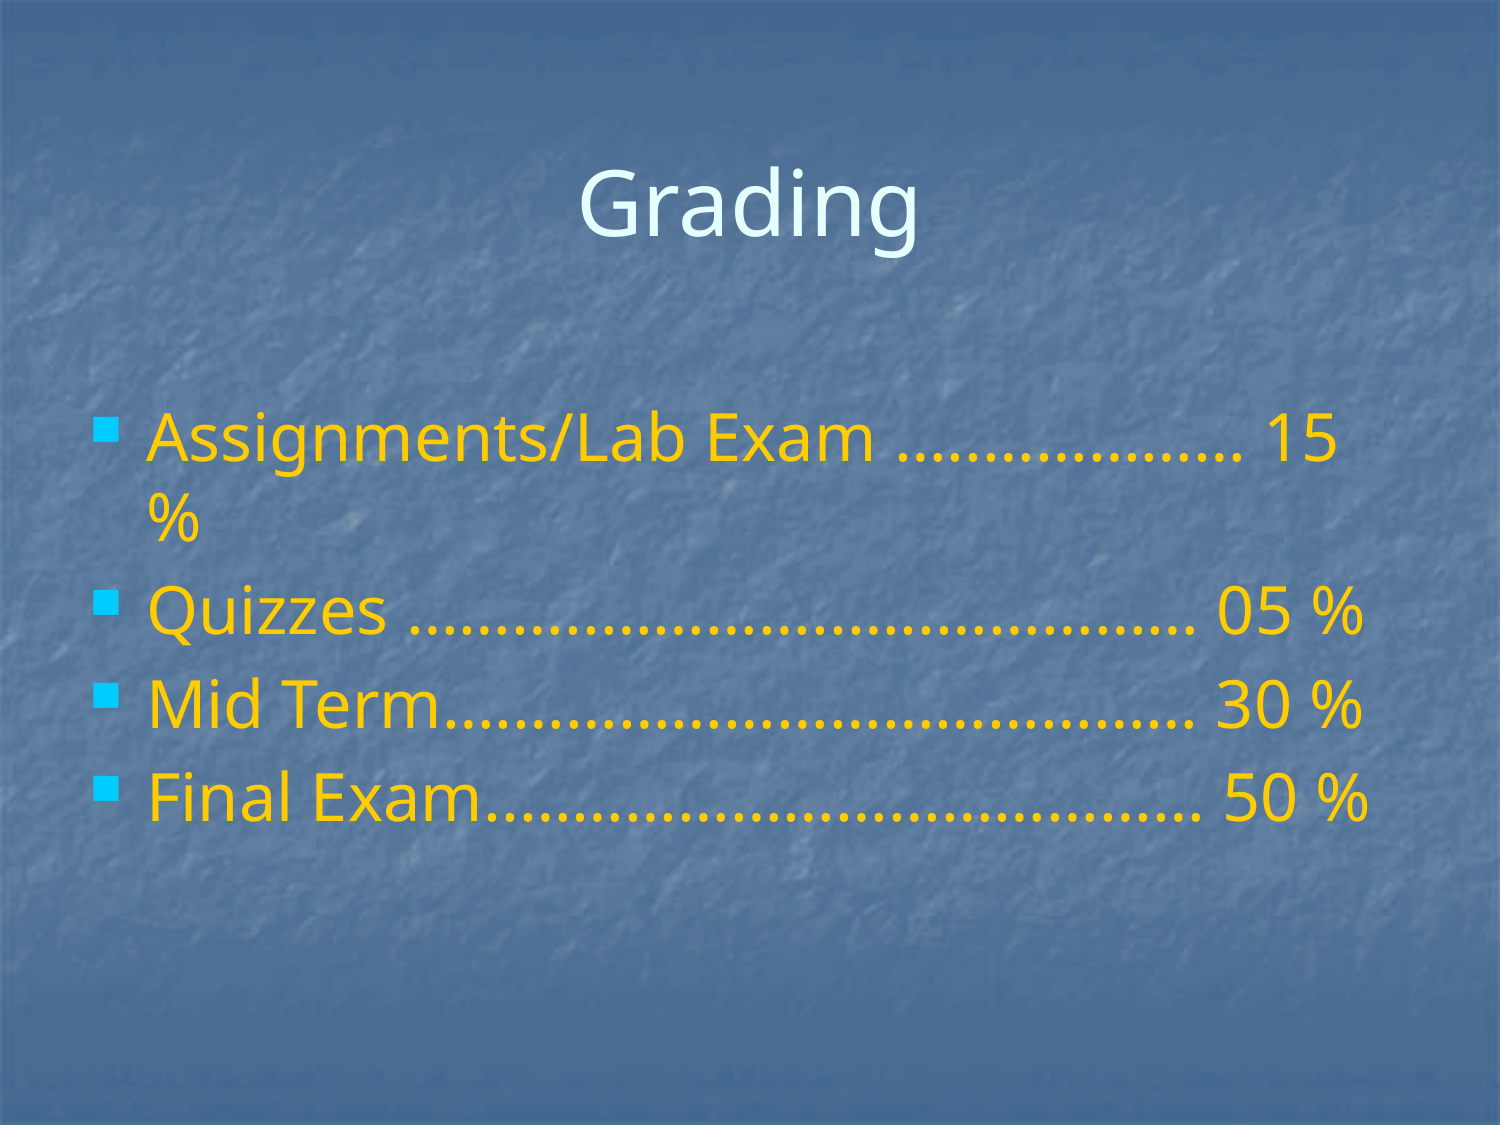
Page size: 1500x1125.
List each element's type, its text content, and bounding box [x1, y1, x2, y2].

text_box Grading [75, 87, 1425, 313]
picture [0, 0, 1500, 1125]
text_box Assignments/Lab Exam …..…………… 15 % Quizzes ………..…………..…..…………… 05 % Mid Term….………………………………… 30 % Final Exam..………………………………… 50 % [75, 387, 1425, 900]
